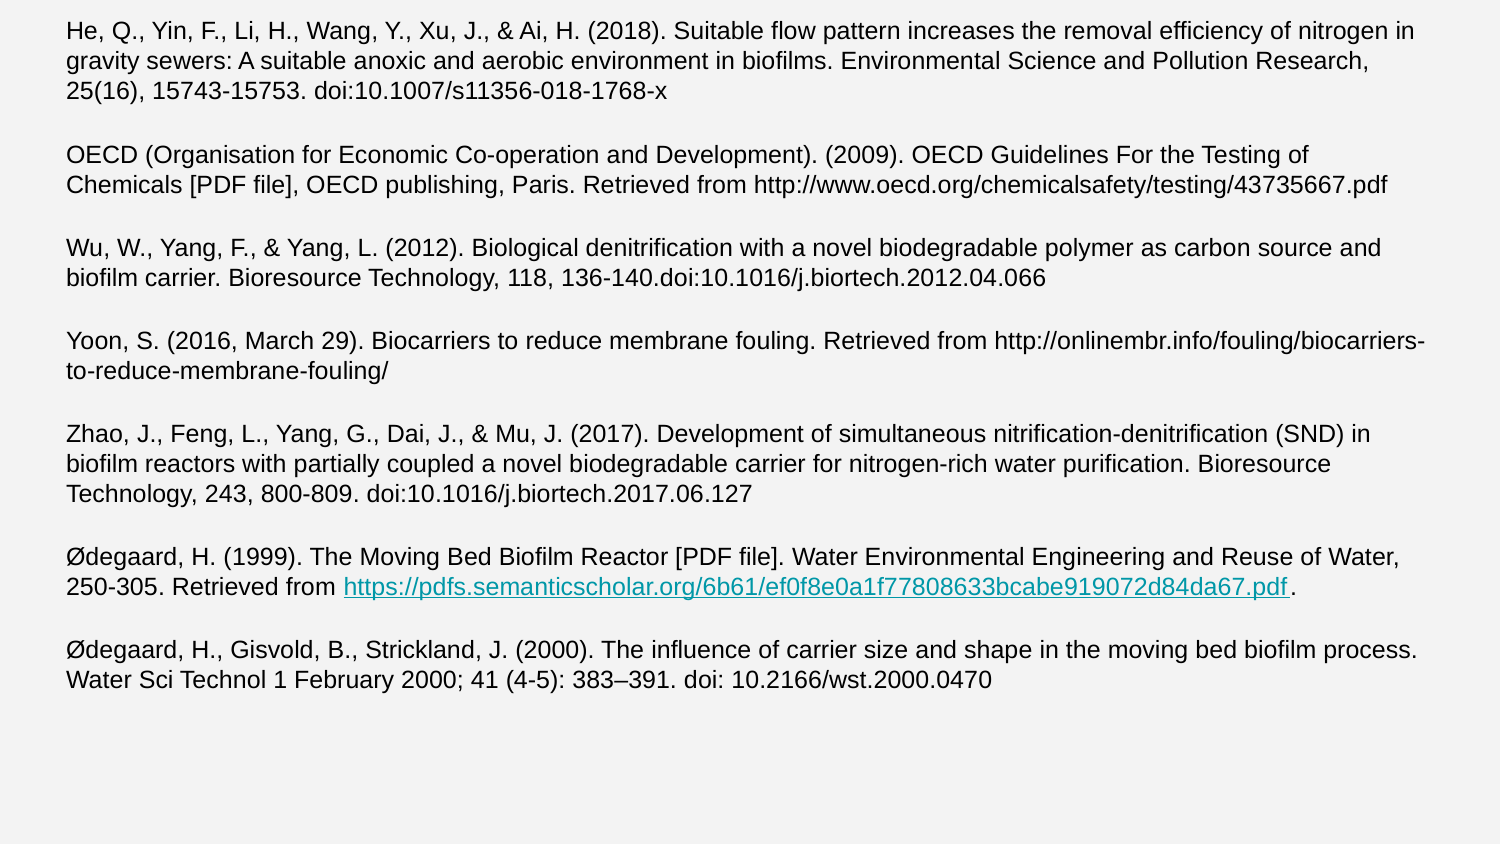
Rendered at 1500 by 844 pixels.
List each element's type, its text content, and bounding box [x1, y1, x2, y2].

list He, Q., Yin, F., Li, H., Wang, Y., Xu, J., & Ai, H. (2018). Suitable flow pattern increases the removal efficiency of nitrogen in gravity sewers: A suitable anoxic and aerobic environment in biofilms. Environmental Science and Pollution Research, 25(16), 15743-15753. doi:10.1007/s11356-018-1768-x OECD (Organisation for Economic Co-operation and Development). (2009). OECD Guidelines For the Testing of Chemicals [PDF file], OECD publishing, Paris. Retrieved from http://www.oecd.org/chemicalsafety/testing/43735667.pdf Wu, W., Yang, F., & Yang, L. (2012). Biological denitrification with a novel biodegradable polymer as carbon source and biofilm carrier. Bioresource Technology, 118, 136-140.doi:10.1016/j.biortech.2012.04.066 Yoon, S. (2016, March 29). Biocarriers to reduce membrane fouling. Retrieved from http://onlinembr.info/fouling/biocarriers-to-reduce-membrane-fouling/ Zhao, J., Feng, L., Yang, G., Dai, J., & Mu, J. (2017). Development of simultaneous nitrification-denitrification (SND) in biofilm reactors with partially coupled a novel biodegradable carrier for nitrogen-rich water purification. Bioresource Technology, 243, 800-809. doi:10.1016/j.biortech.2017.06.127 Ødegaard, H. (1999). The Moving Bed Biofilm Reactor [PDF file]. Water Environmental Engineering and Reuse of Water, 250-305. Retrieved from https://pdfs.semanticscholar.org/6b61/ef0f8e0a1f77808633bcabe919072d84da67.pdf. Ødegaard, H., Gisvold, B., Strickland, J. (2000). The influence of carrier size and shape in the moving bed biofilm process. Water Sci Technol 1 February 2000; 41 (4-5): 383–391. doi: 10.2166/wst.2000.0470 [51, 0, 1449, 561]
